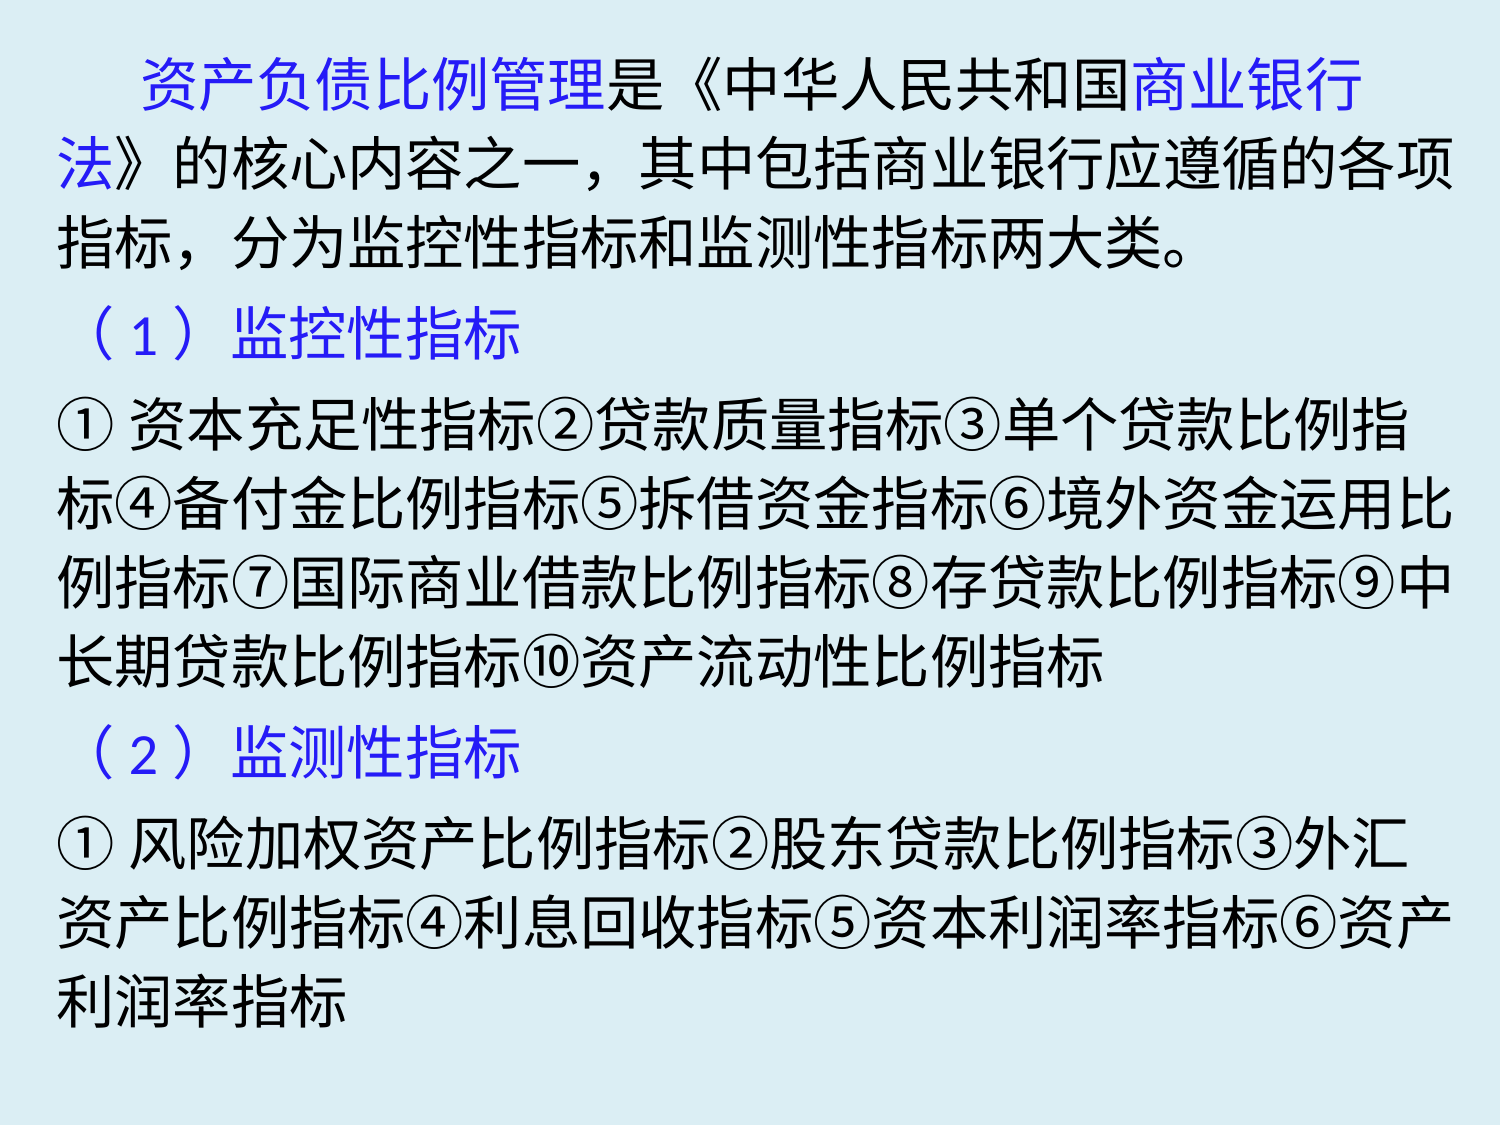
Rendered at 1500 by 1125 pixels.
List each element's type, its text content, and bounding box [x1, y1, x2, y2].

list 资产负债比例管理是《中华人民共和国商业银行法》的核心内容之一，其中包括商业银行应遵循的各项指标，分为监控性指标和监测性指标两大类。 （1）监控性指标 ①资本充足性指标②贷款质量指标③单个贷款比例指标④备付金比例指标⑤拆借资金指标⑥境外资金运用比例指标⑦国际商业借款比例指标⑧存贷款比例指标⑨中长期贷款比例指标⑩资产流动性比例指标 （2）监测性指标 ①风险加权资产比例指标②股东贷款比例指标③外汇资产比例指标④利息回收指标⑤资本利润率指标⑥资产利润率指标 [41, 30, 1483, 1059]
